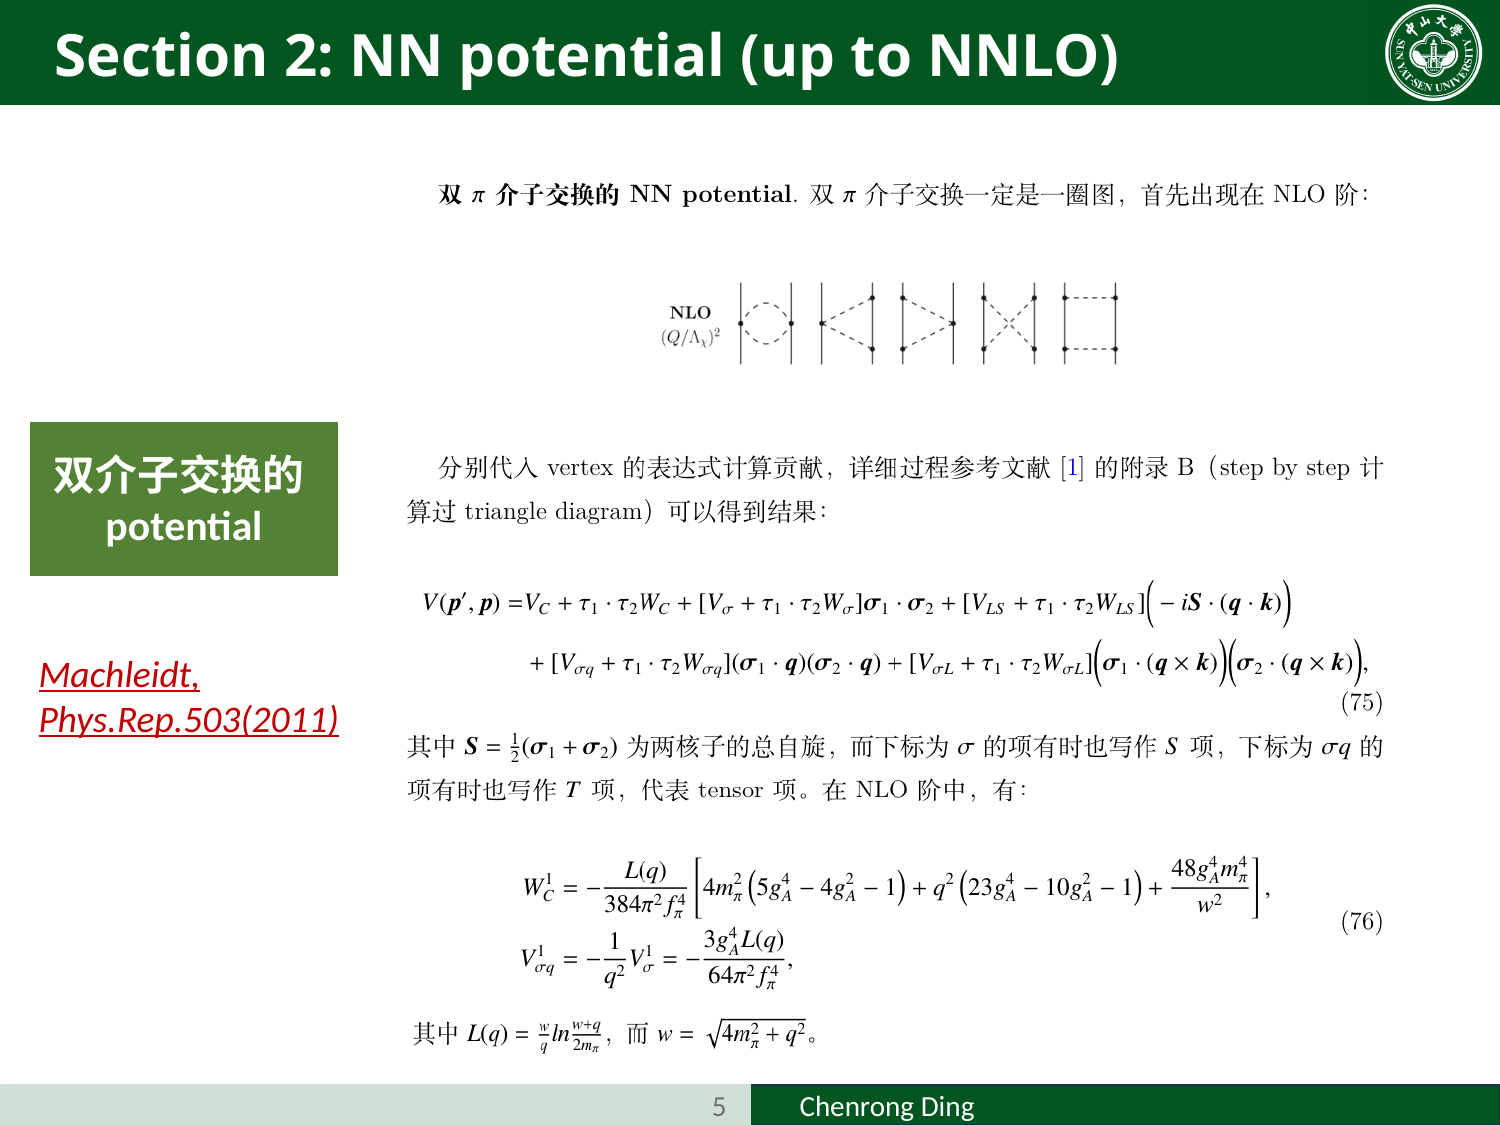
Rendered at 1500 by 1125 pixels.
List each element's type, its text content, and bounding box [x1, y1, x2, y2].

text_box [0, 1084, 672, 1125]
text_box Machleidt, Phys.Rep.503(2011) [23, 642, 390, 748]
picture [1367, 0, 1500, 105]
picture [390, 170, 1400, 1055]
text_box [0, 0, 1367, 105]
footer Chenrong Ding [741, 1074, 1033, 1125]
slide_number 5 [672, 1074, 741, 1125]
text_box Section 2: NN potential (up to NNLO) [40, 10, 1165, 96]
text_box [1033, 1084, 1500, 1125]
